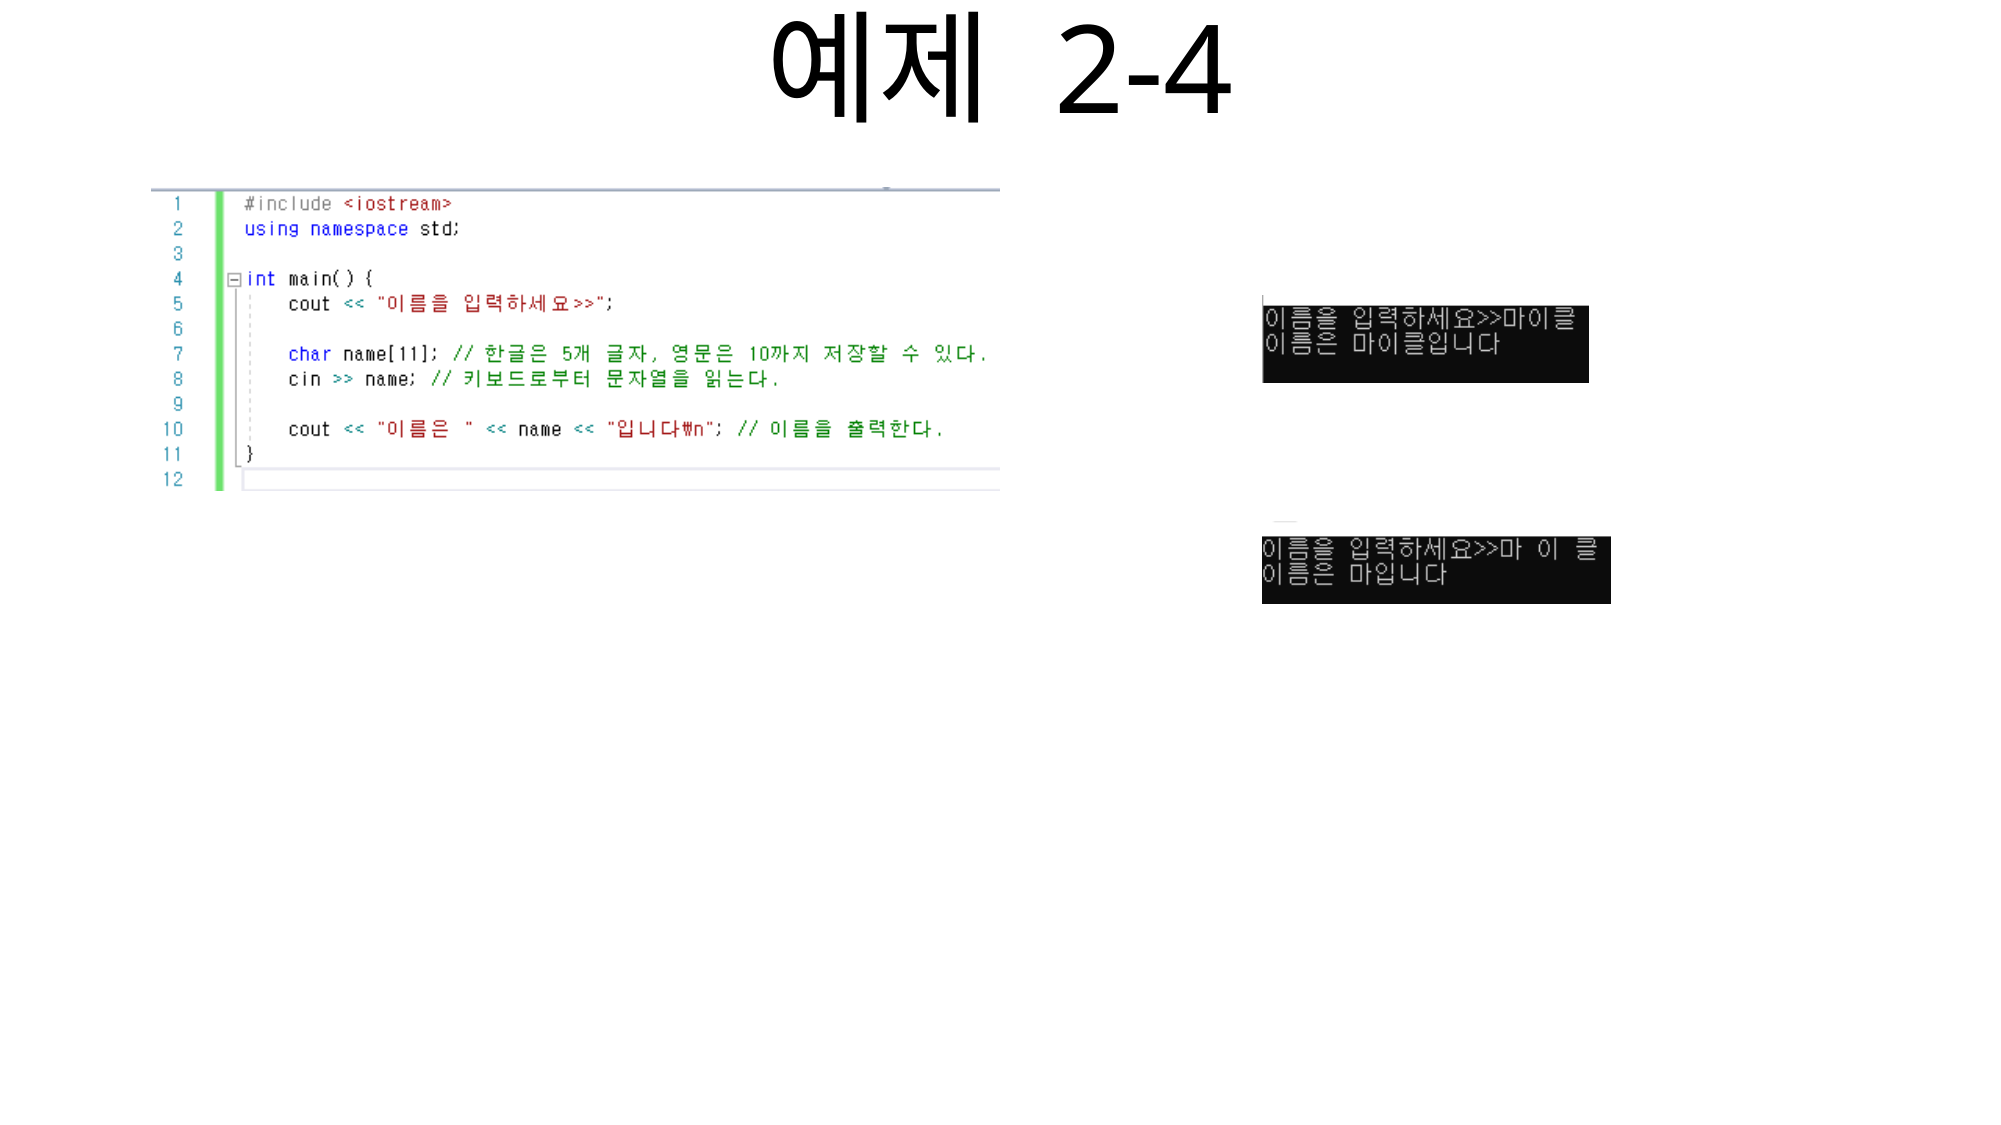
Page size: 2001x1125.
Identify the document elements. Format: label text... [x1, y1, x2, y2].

title 예제 2-4 [249, 0, 1750, 148]
picture [1262, 295, 1589, 383]
picture [151, 187, 1000, 491]
picture [1262, 521, 1611, 604]
